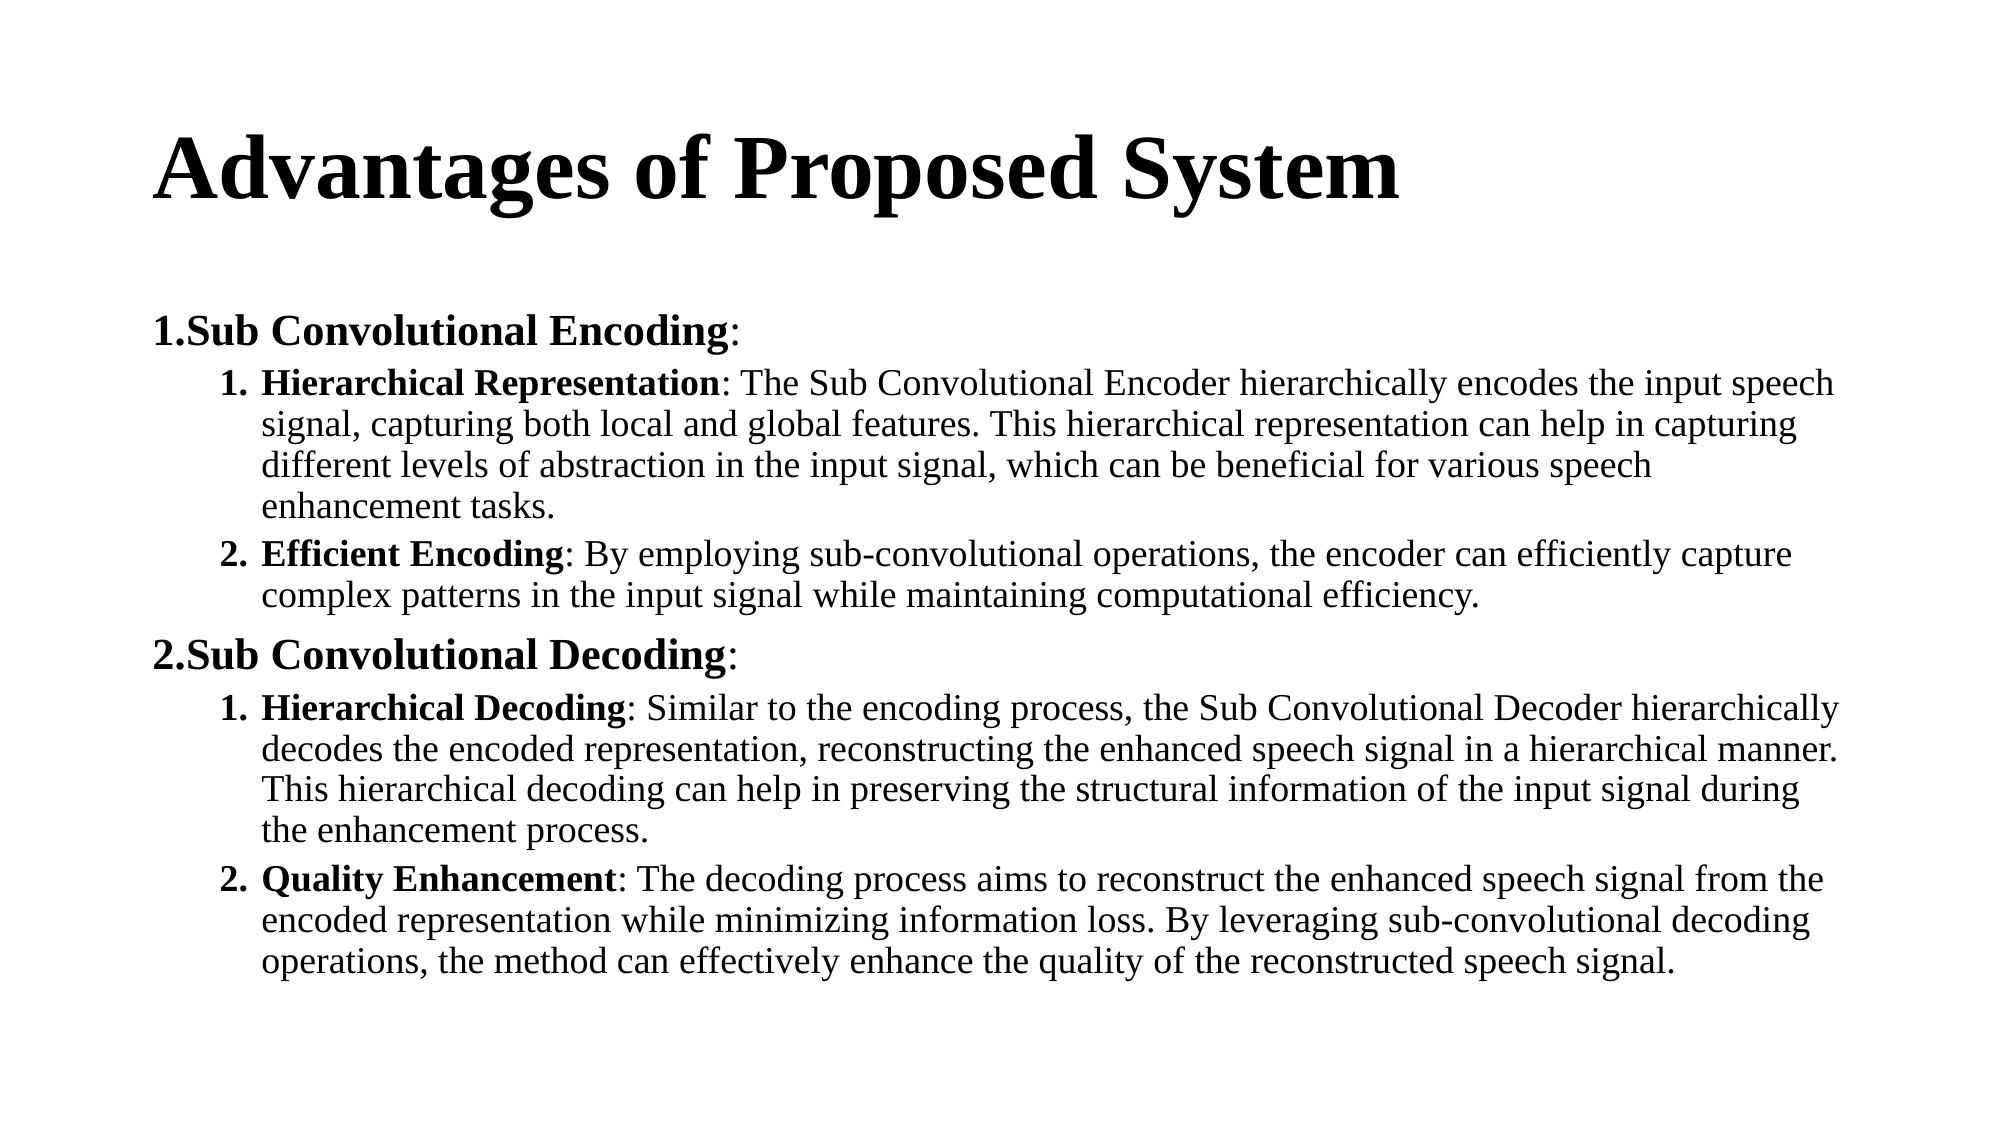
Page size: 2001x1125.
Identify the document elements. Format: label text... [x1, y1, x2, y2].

title Advantages of Proposed System [137, 59, 1863, 278]
list Sub Convolutional Encoding: Hierarchical Representation: The Sub Convolutional Encoder hierarchically encodes the input speech signal, capturing both local and global features. This hierarchical representation can help in capturing different levels of abstraction in the input signal, which can be beneficial for various speech enhancement tasks. Efficient Encoding: By employing sub-convolutional operations, the encoder can efficiently capture complex patterns in the input signal while maintaining computational efficiency. Sub Convolutional Decoding: Hierarchical Decoding: Similar to the encoding process, the Sub Convolutional Decoder hierarchically decodes the encoded representation, reconstructing the enhanced speech signal in a hierarchical manner. This hierarchical decoding can help in preserving the structural information of the input signal during the enhancement process. Quality Enhancement: The decoding process aims to reconstruct the enhanced speech signal from the encoded representation while minimizing information loss. By leveraging sub-convolutional decoding operations, the method can effectively enhance the quality of the reconstructed speech signal. [137, 299, 1863, 1014]
